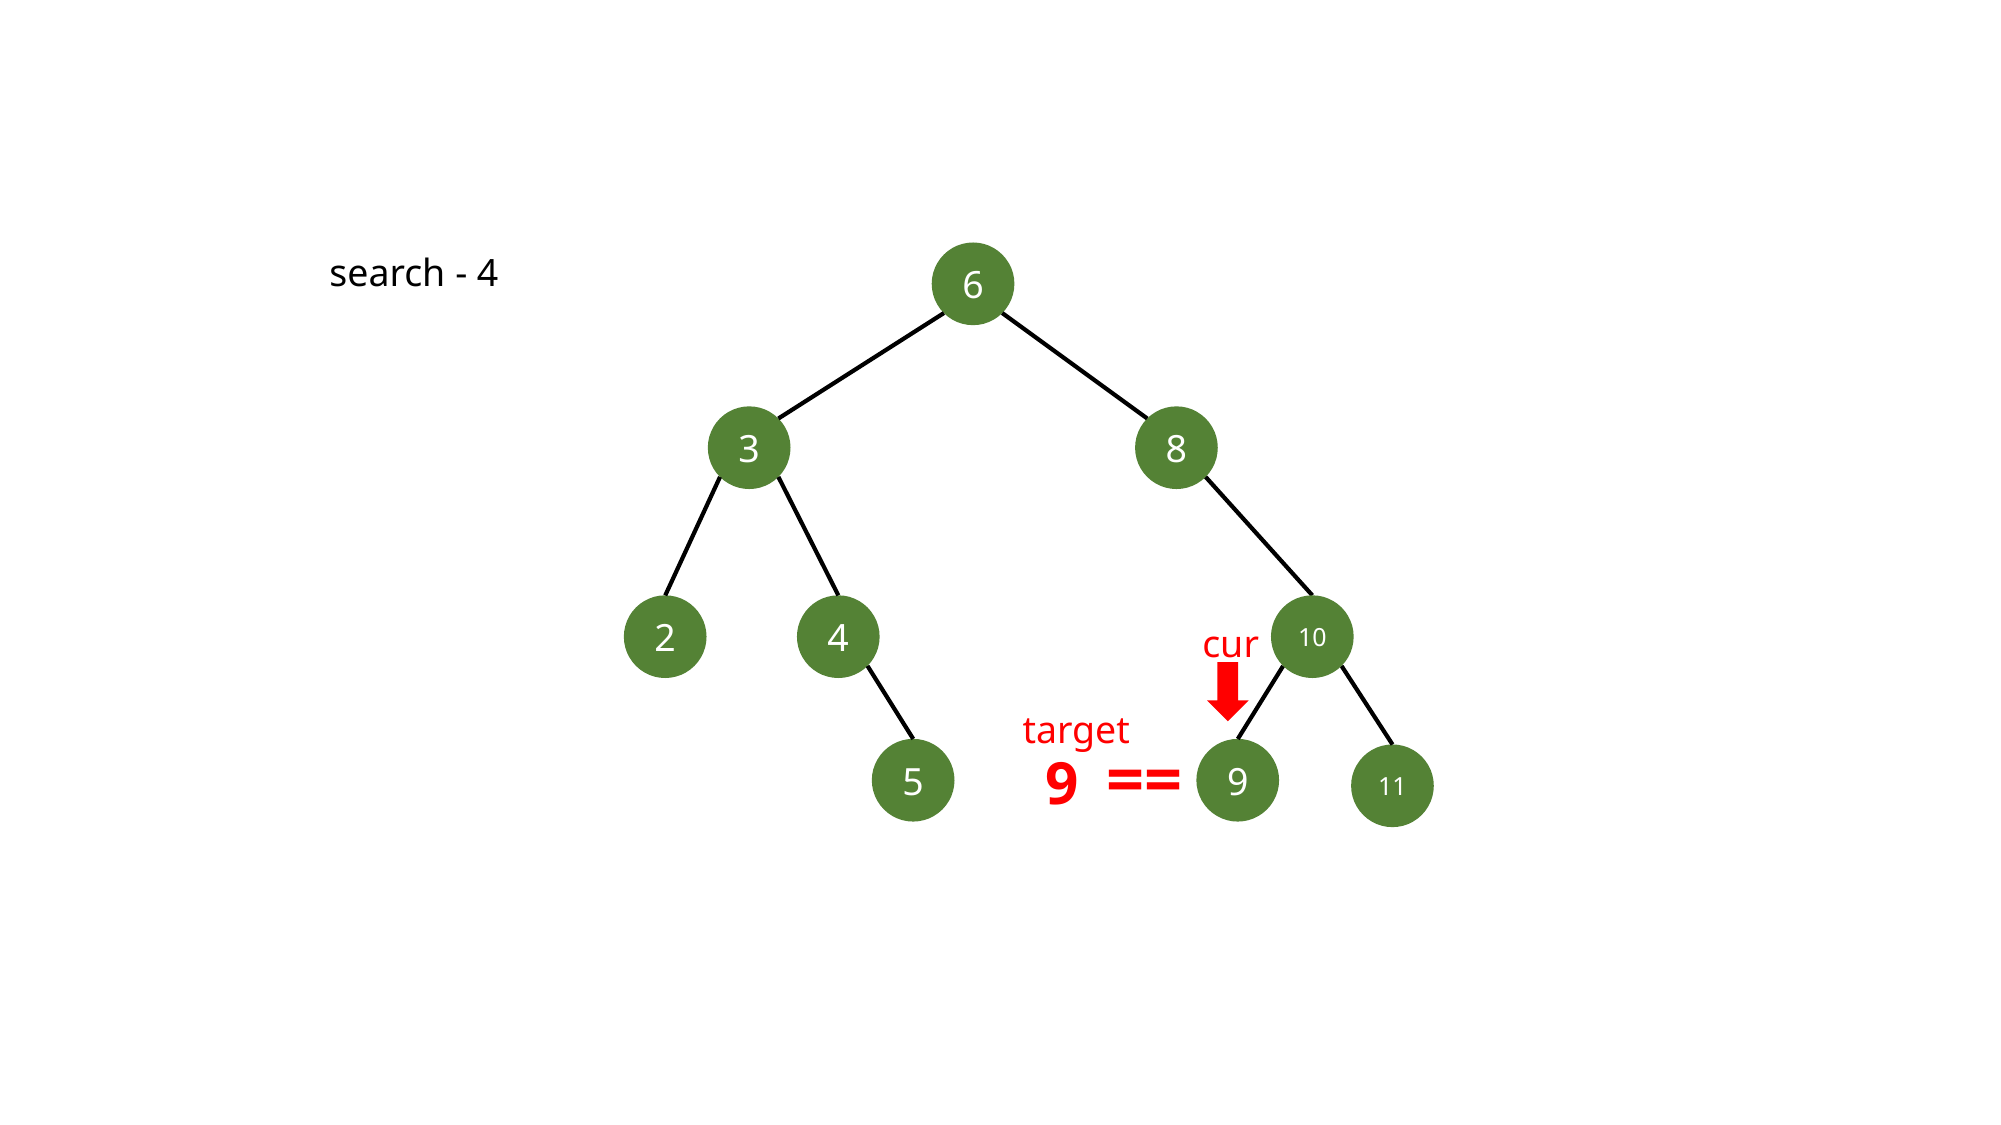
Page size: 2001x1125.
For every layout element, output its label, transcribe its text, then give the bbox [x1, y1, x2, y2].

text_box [778, 313, 944, 419]
text_box 10 [1273, 594, 1355, 680]
text_box search - 4 [314, 241, 514, 302]
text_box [665, 476, 720, 596]
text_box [778, 476, 839, 596]
text_box 5 [870, 738, 956, 823]
text_box 6 [930, 241, 1016, 327]
text_box 4 [795, 594, 881, 680]
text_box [1002, 313, 1148, 419]
text_box 11 [1350, 743, 1435, 829]
text_box 2 [622, 594, 708, 680]
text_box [1205, 476, 1313, 596]
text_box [1188, 612, 1273, 722]
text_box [1237, 665, 1284, 739]
text_box target [1008, 699, 1145, 759]
text_box 9 [1031, 759, 1091, 824]
text_box 8 [1134, 405, 1219, 491]
text_box 9 [1198, 737, 1281, 823]
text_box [867, 665, 914, 739]
text_box == [1091, 729, 1198, 825]
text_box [1341, 665, 1393, 745]
text_box 3 [706, 405, 792, 491]
